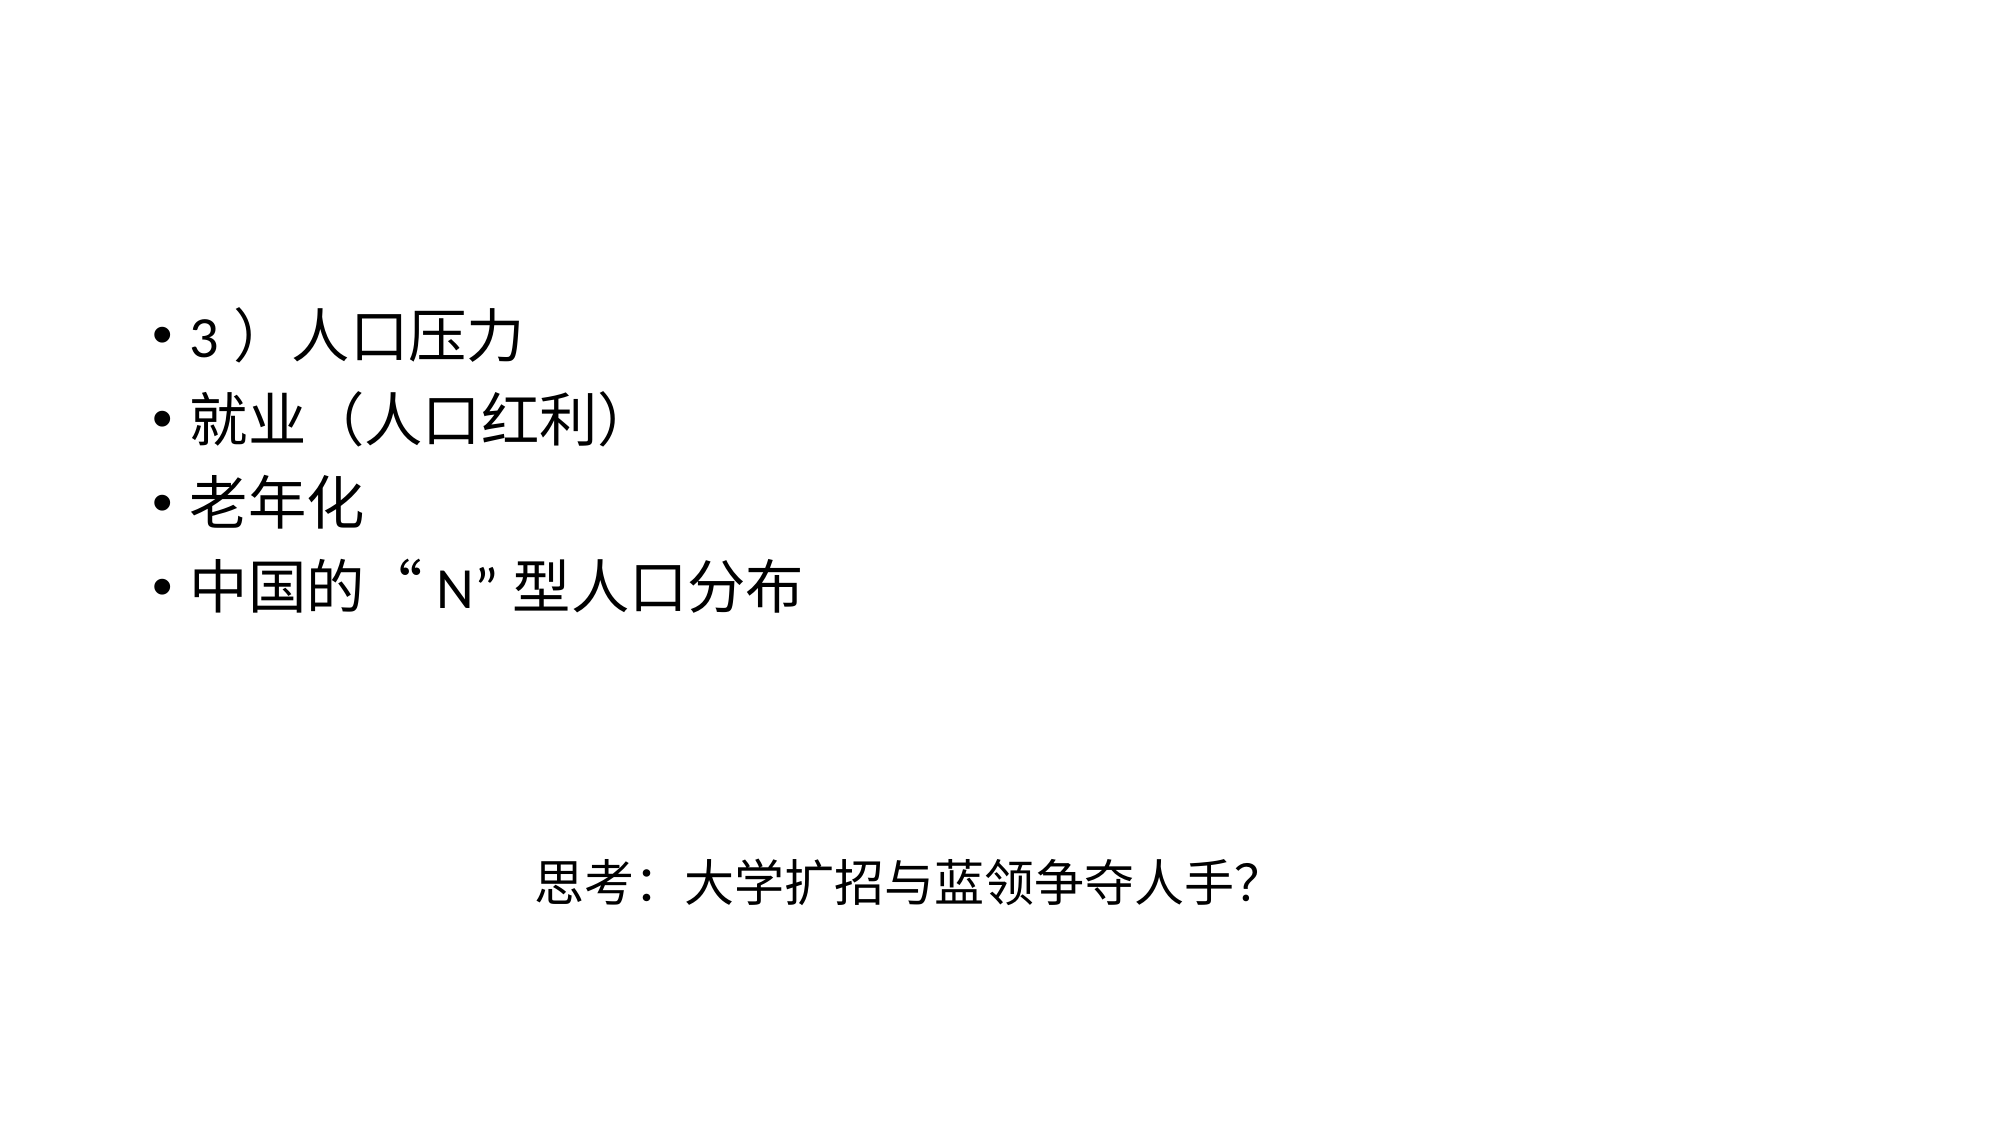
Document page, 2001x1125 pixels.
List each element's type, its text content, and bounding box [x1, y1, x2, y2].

list 3）人口压力 就业（人口红利） 老年化 中国的“N”型人口分布 [137, 299, 1863, 1014]
text_box 思考：大学扩招与蓝领争夺人手？ [519, 843, 1446, 919]
